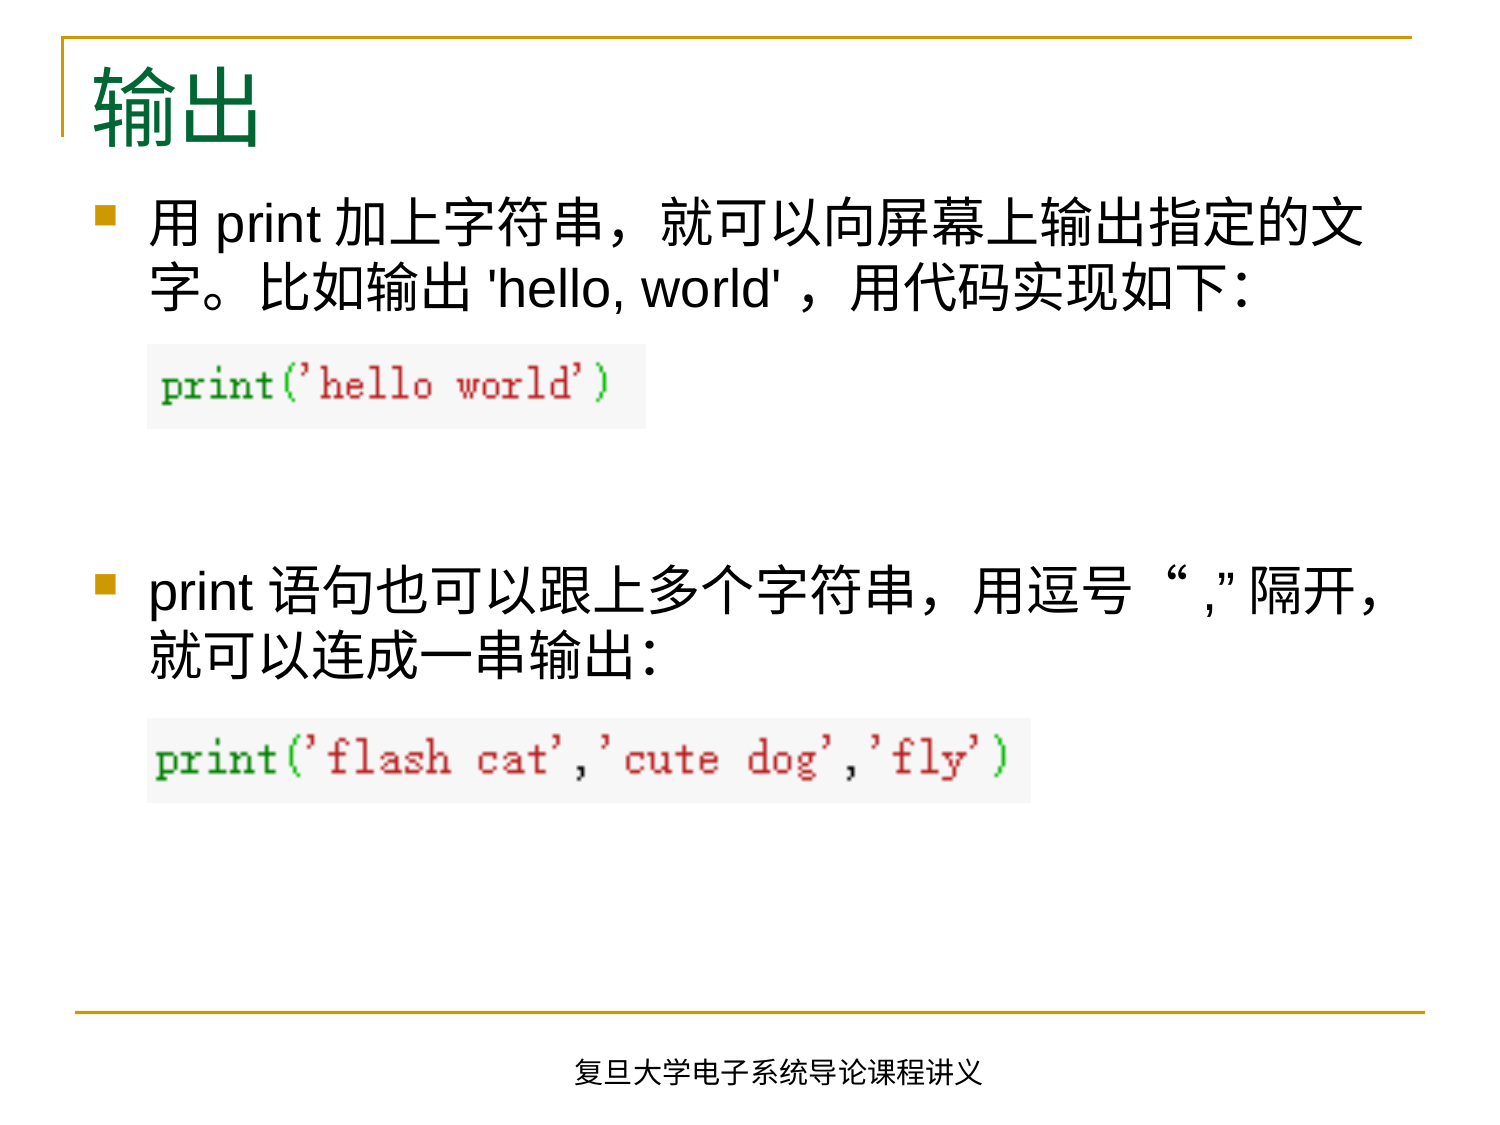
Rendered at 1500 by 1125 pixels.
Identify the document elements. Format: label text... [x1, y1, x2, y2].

title 输出 [74, 45, 1426, 185]
list 用print加上字符串，就可以向屏幕上输出指定的文字。比如输出'hello, world'，用代码实现如下： print语句也可以跟上多个字符串，用逗号“,”隔开，就可以连成一串输出： [77, 180, 1428, 979]
picture [147, 718, 1032, 804]
picture [147, 344, 647, 430]
